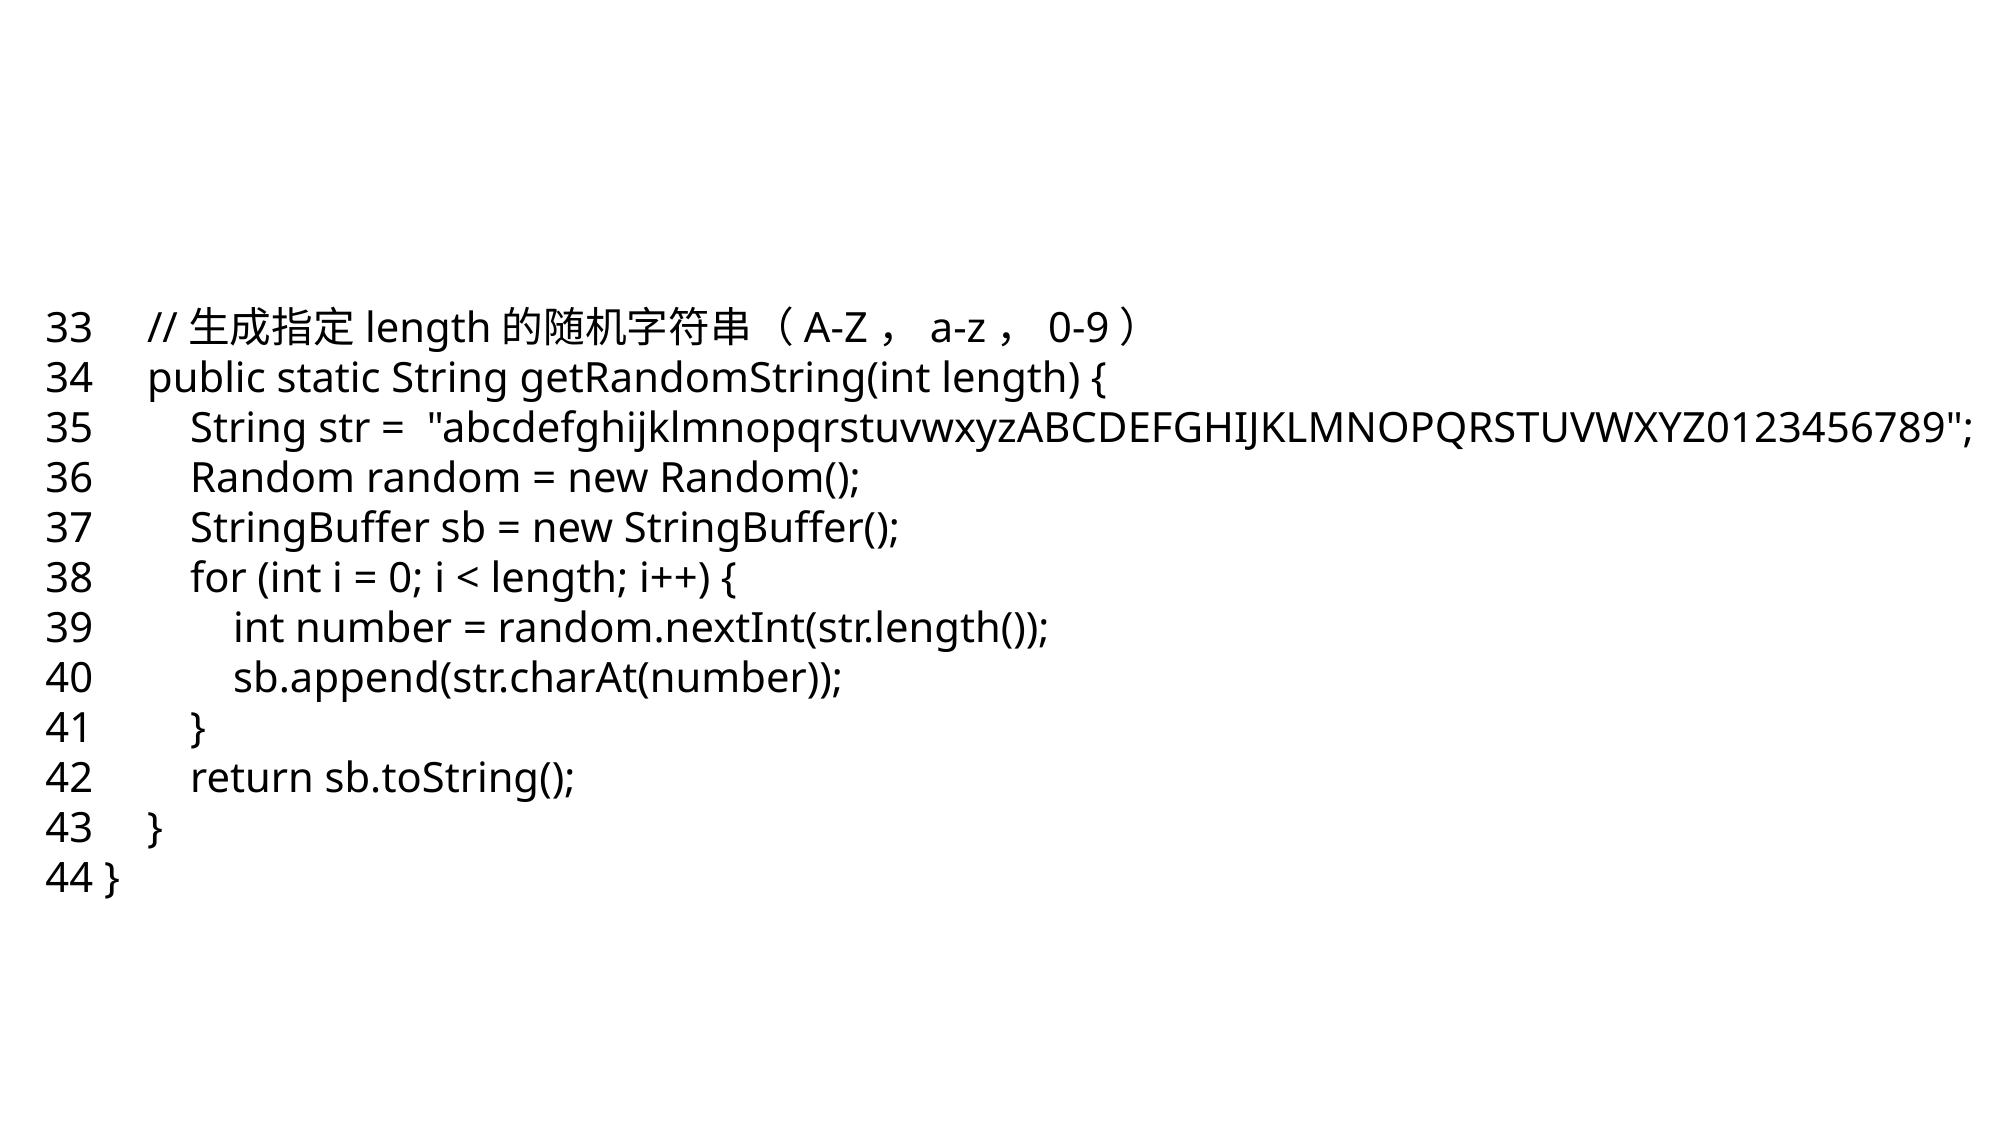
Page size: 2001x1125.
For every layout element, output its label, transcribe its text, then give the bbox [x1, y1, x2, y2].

text_box 33 //生成指定length的随机字符串（A-Z，a-z，0-9） 34 public static String getRandomString(int length) { 35 String str = "abcdefghijklmnopqrstuvwxyzABCDEFGHIJKLMNOPQRSTUVWXYZ0123456789"; 36 Random random = new Random(); 37 StringBuffer sb = new StringBuffer(); 38 for (int i = 0; i < length; i++) { 39 int number = random.nextInt(str.length()); 40 sb.append(str.charAt(number)); 41 } 42 return sb.toString(); 43 } 44 } [30, 293, 1990, 909]
